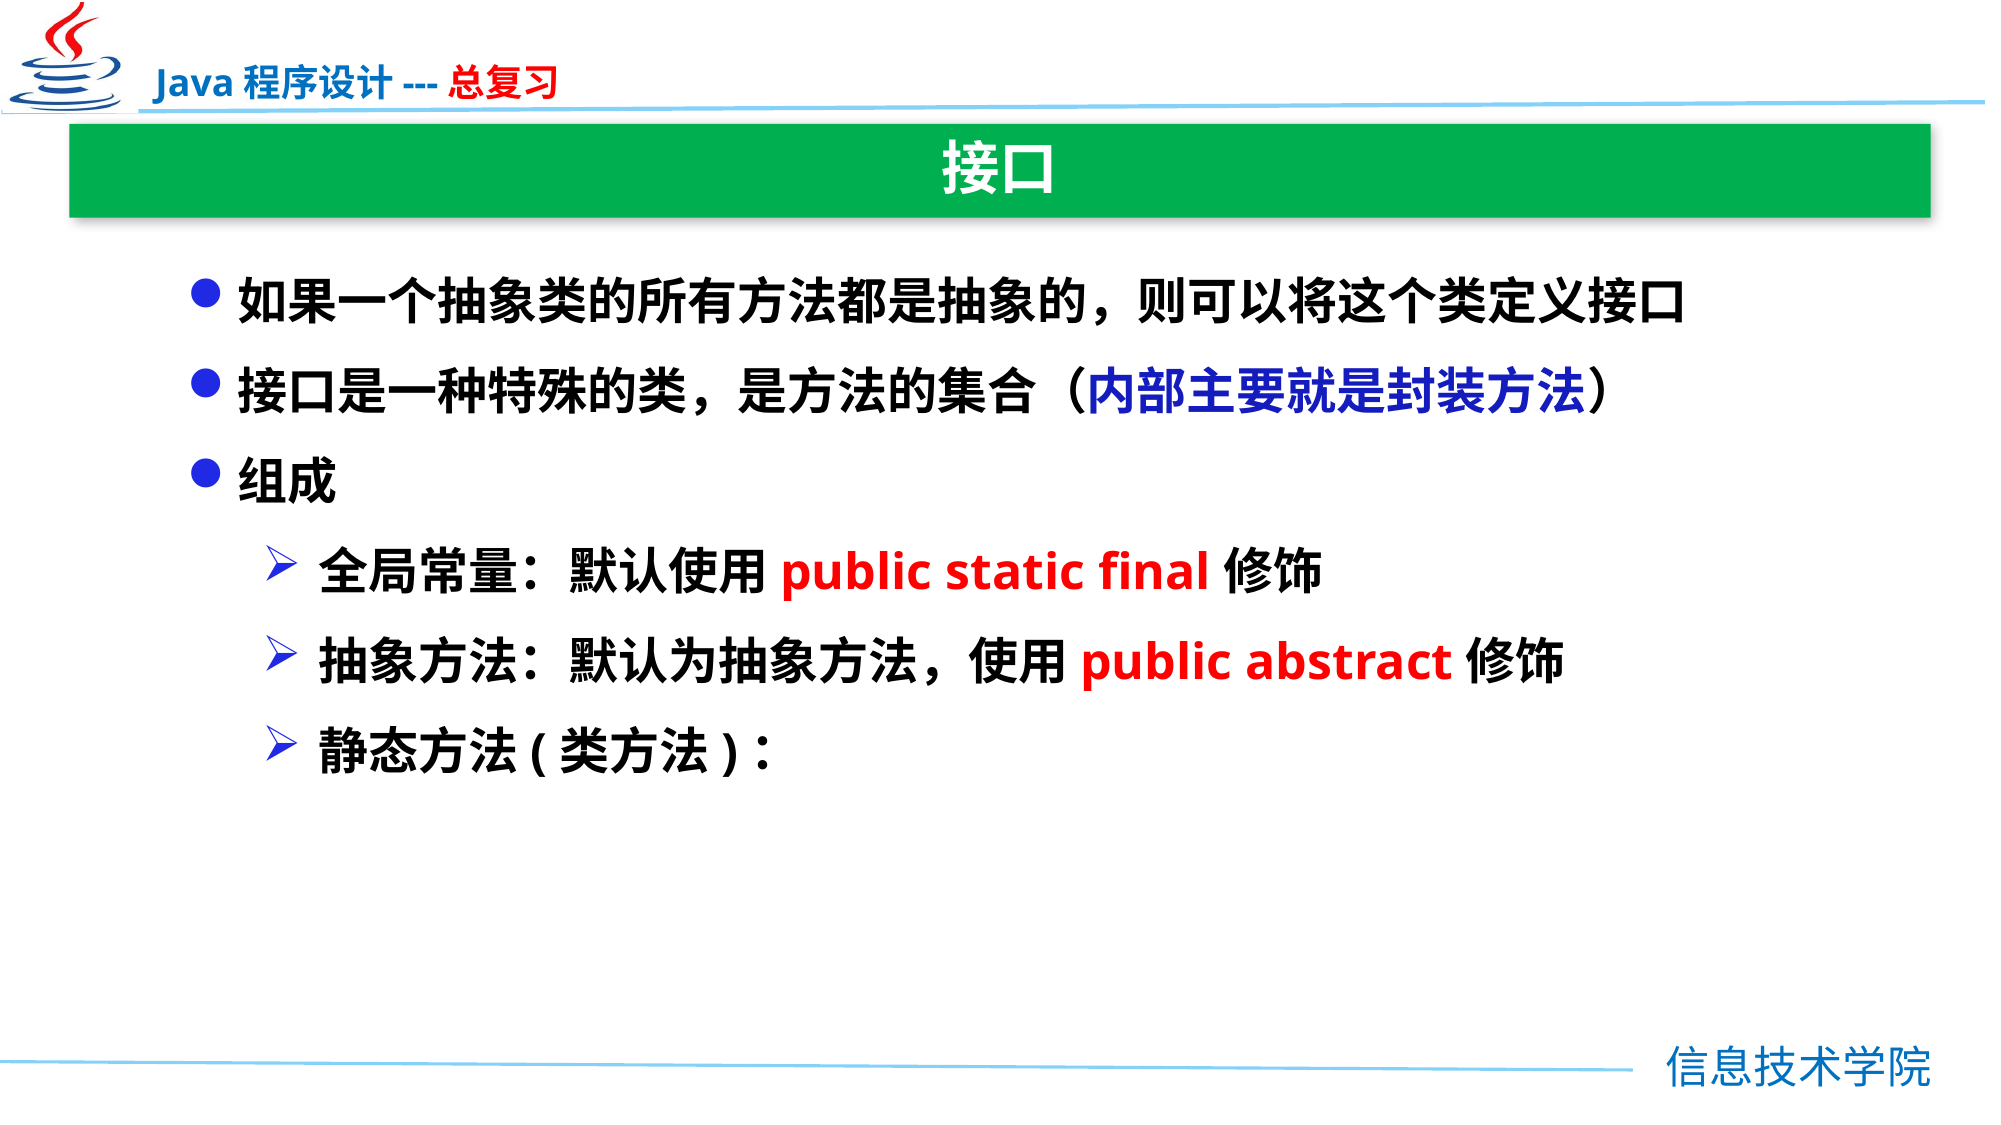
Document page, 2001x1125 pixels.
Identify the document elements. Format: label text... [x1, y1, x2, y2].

text_box 如果一个抽象类的所有方法都是抽象的，则可以将这个类定义接口 接口是一种特殊的类，是方法的集合（内部主要就是封装方法） 组成 全局常量：默认使用public static final修饰 抽象方法：默认为抽象方法，使用public abstract修饰 静态方法(类方法)： [172, 231, 1706, 787]
text_box [69, 123, 1931, 218]
text_box 接口 [926, 123, 1074, 209]
picture [2, 2, 139, 113]
